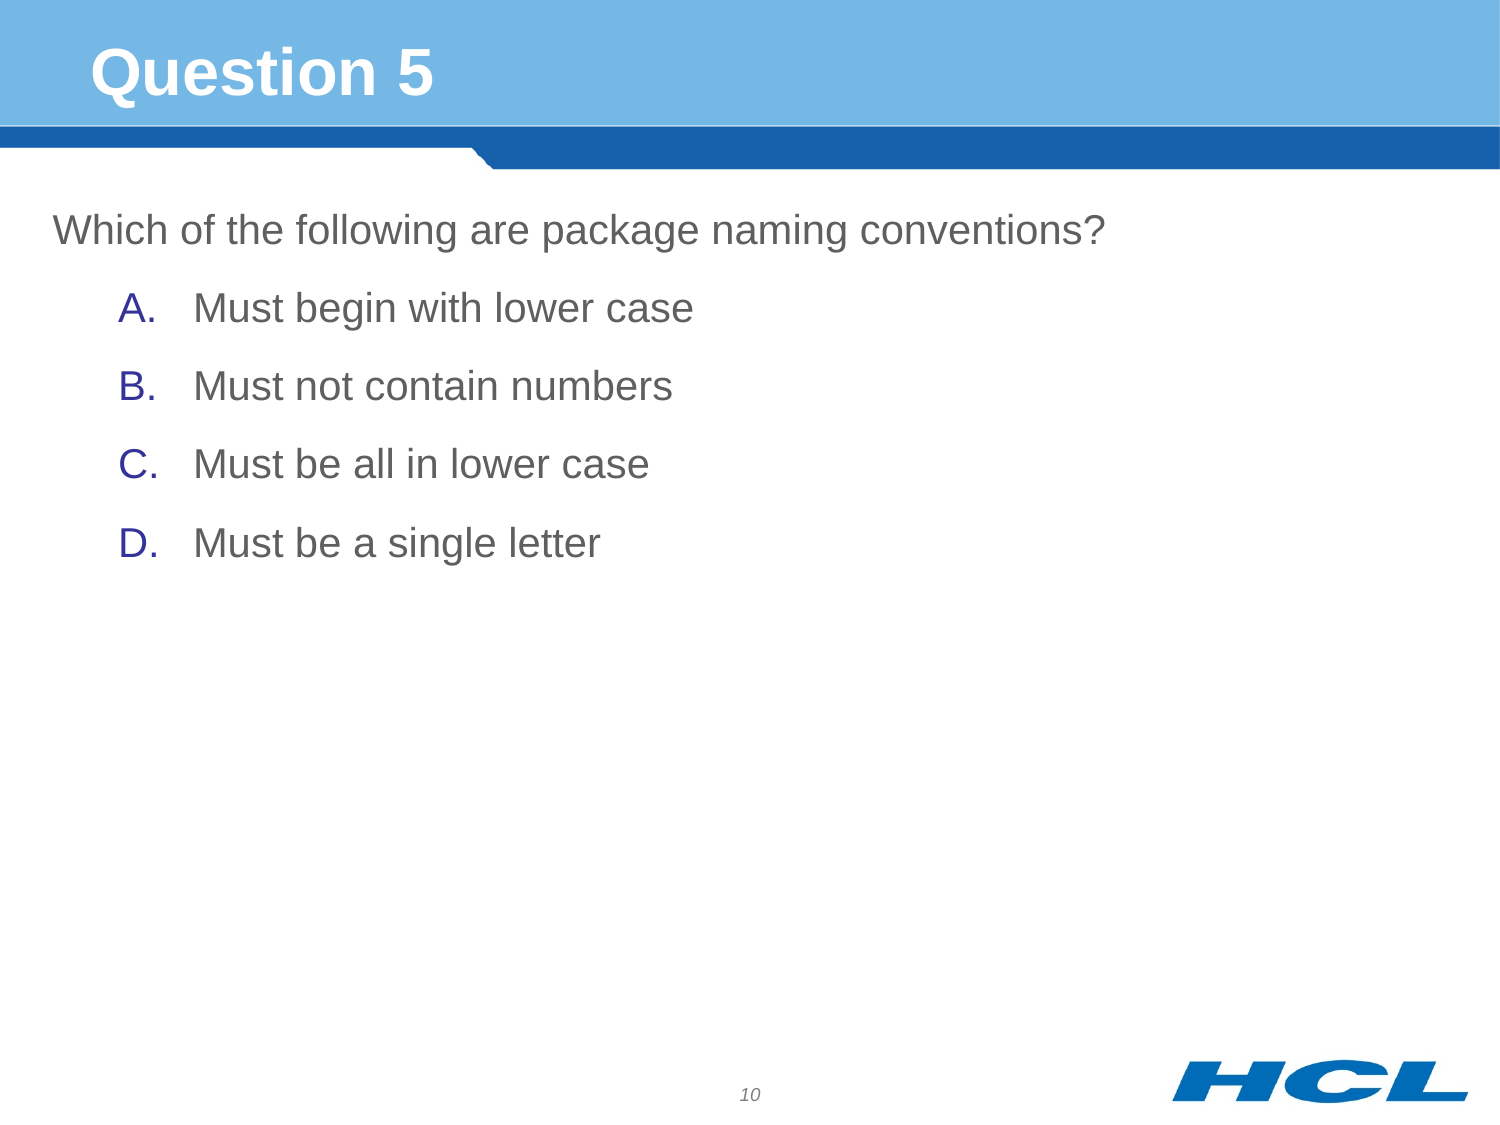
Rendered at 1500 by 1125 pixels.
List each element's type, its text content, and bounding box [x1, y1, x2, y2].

picture [0, 0, 1500, 188]
slide_number 10 [574, 1074, 926, 1115]
title Question 5 [74, 0, 1426, 138]
list Which of the following are package naming conventions? Must begin with lower case Must not contain numbers Must be all in lower case Must be a single letter [37, 174, 1413, 1051]
picture [1140, 1050, 1500, 1109]
